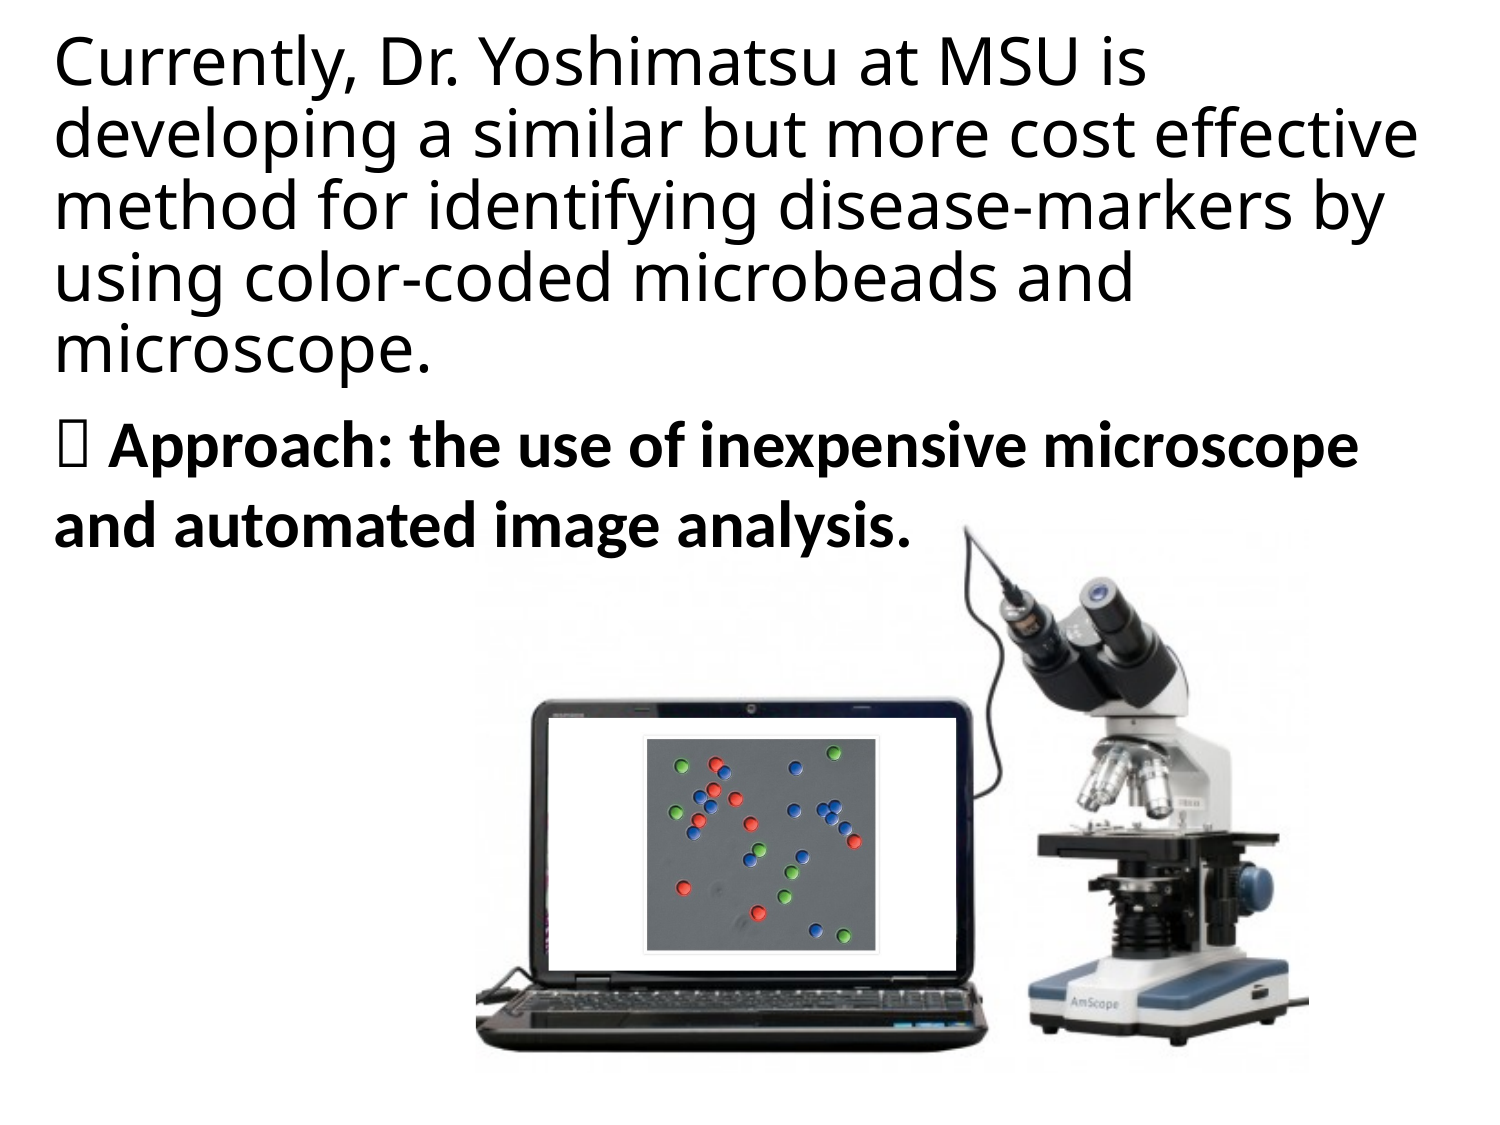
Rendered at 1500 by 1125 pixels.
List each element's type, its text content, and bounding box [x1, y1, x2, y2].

title Currently, Dr. Yoshimatsu at MSU is developing a similar but more cost effective method for identifying disease-markers by using color-coded microbeads and microscope. [39, 56, 1470, 359]
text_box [475, 519, 1309, 1073]
text_box  Approach: the use of inexpensive microscope and automated image analysis. [39, 393, 1470, 569]
